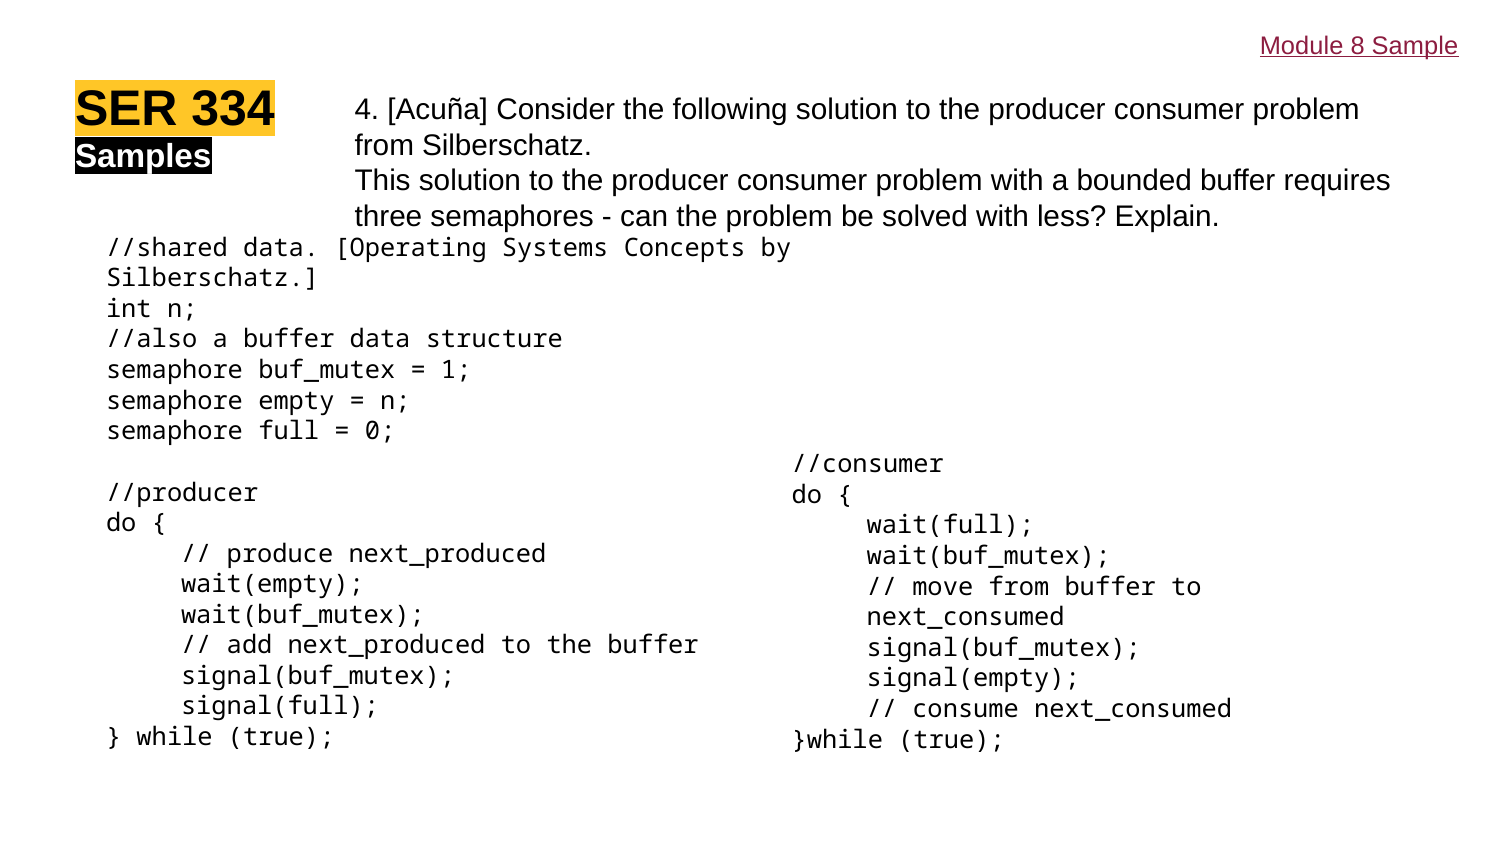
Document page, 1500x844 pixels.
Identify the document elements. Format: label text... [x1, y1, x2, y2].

text_box //consumer do { wait(full); wait(buf_mutex); // move from buffer to next_consumed signal(buf_mutex); signal(empty); // consume next_consumed }while (true); [776, 432, 1409, 769]
text_box Module 8 Sample [1244, 13, 1475, 75]
text_box SER 334 [75, 75, 339, 133]
text_box Samples [75, 133, 339, 177]
text_box 4. [Acuña] Consider the following solution to the producer consumer problem from Silberschatz. This solution to the producer consumer problem with a bounded buffer requires three semaphores - can the problem be solved with less? Explain. [339, 74, 1445, 248]
text_box //shared data. [Operating Systems Concepts by Silberschatz.] int n; //also a buffer data structure semaphore buf_mutex = 1; semaphore empty = n; semaphore full = 0; //producer do { // produce next_produced wait(empty); wait(buf_mutex); // add next_produced to the buffer signal(buf_mutex); signal(full); } while (true); [90, 215, 976, 766]
